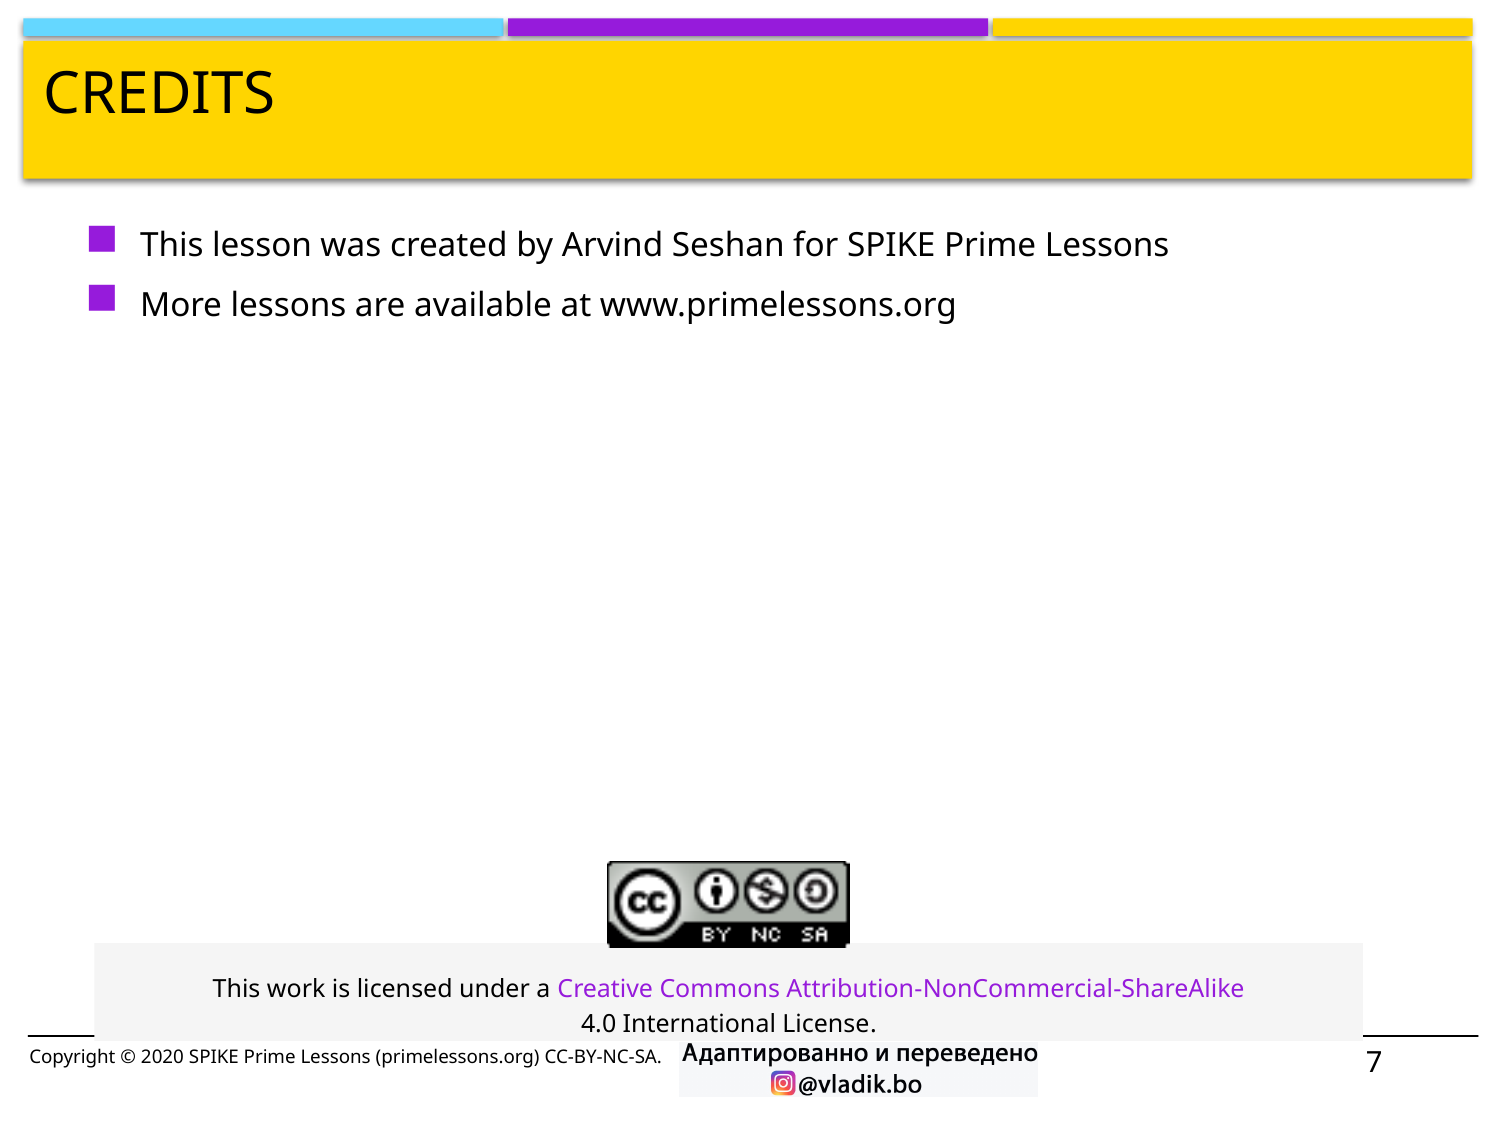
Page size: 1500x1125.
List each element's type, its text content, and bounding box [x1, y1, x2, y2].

list This lesson was created by Arvind Seshan for SPIKE Prime Lessons More lessons are available at www.primelessons.org [75, 216, 1428, 405]
picture [606, 861, 851, 948]
slide_number 7 [1351, 1036, 1478, 1097]
text_box This work is licensed under a Creative Commons Attribution-NonCommercial-ShareAlike 4.0 International License. [94, 943, 1363, 1041]
footer Copyright © 2020 SPIKE Prime Lessons (primelessons.org) CC-BY-NC-SA. [14, 1036, 678, 1097]
title CREDITS [28, 48, 1464, 172]
picture [679, 1042, 1039, 1098]
